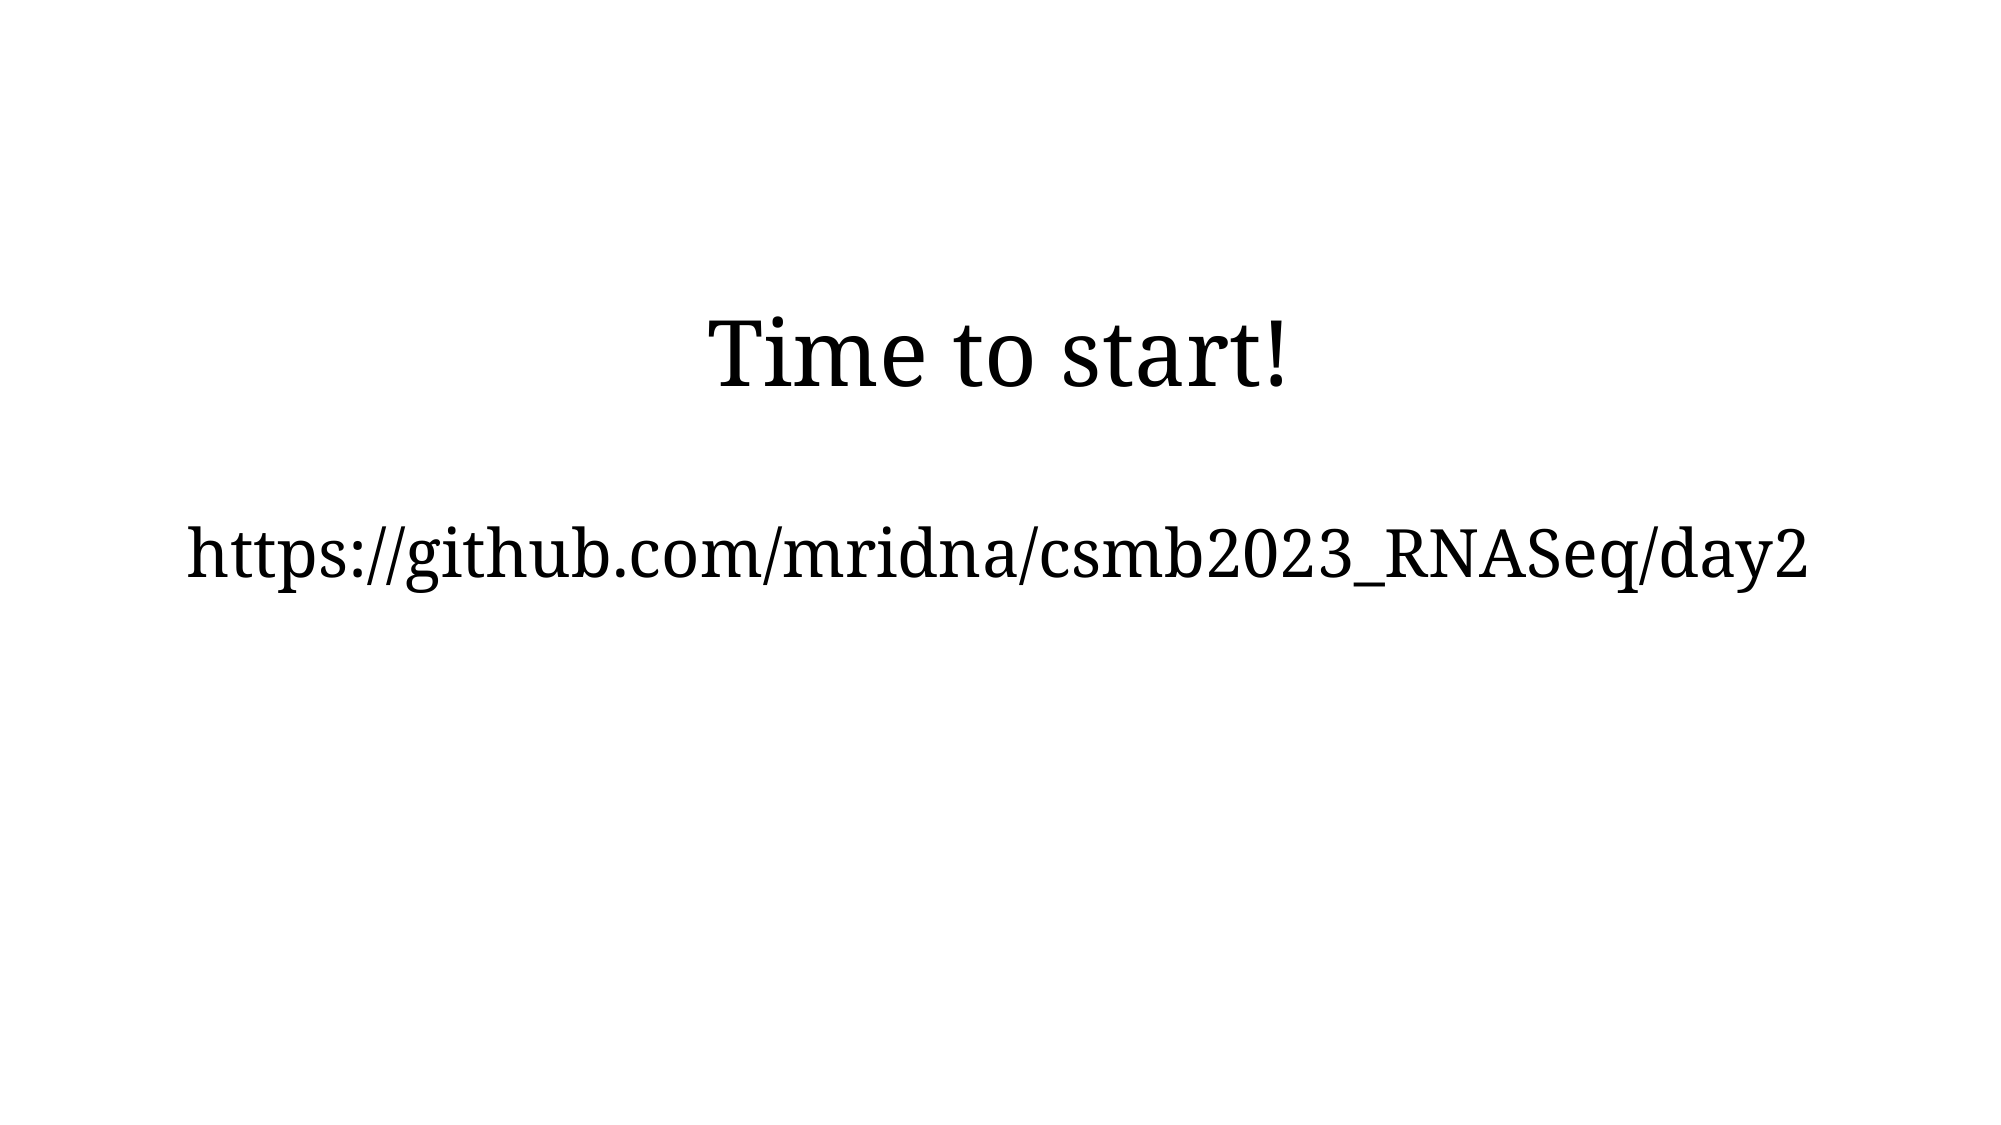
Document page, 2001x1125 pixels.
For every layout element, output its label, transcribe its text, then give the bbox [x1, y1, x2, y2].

list Time to start! https://github.com/mridna/csmb2023_RNASeq/day2 [137, 299, 1863, 1014]
